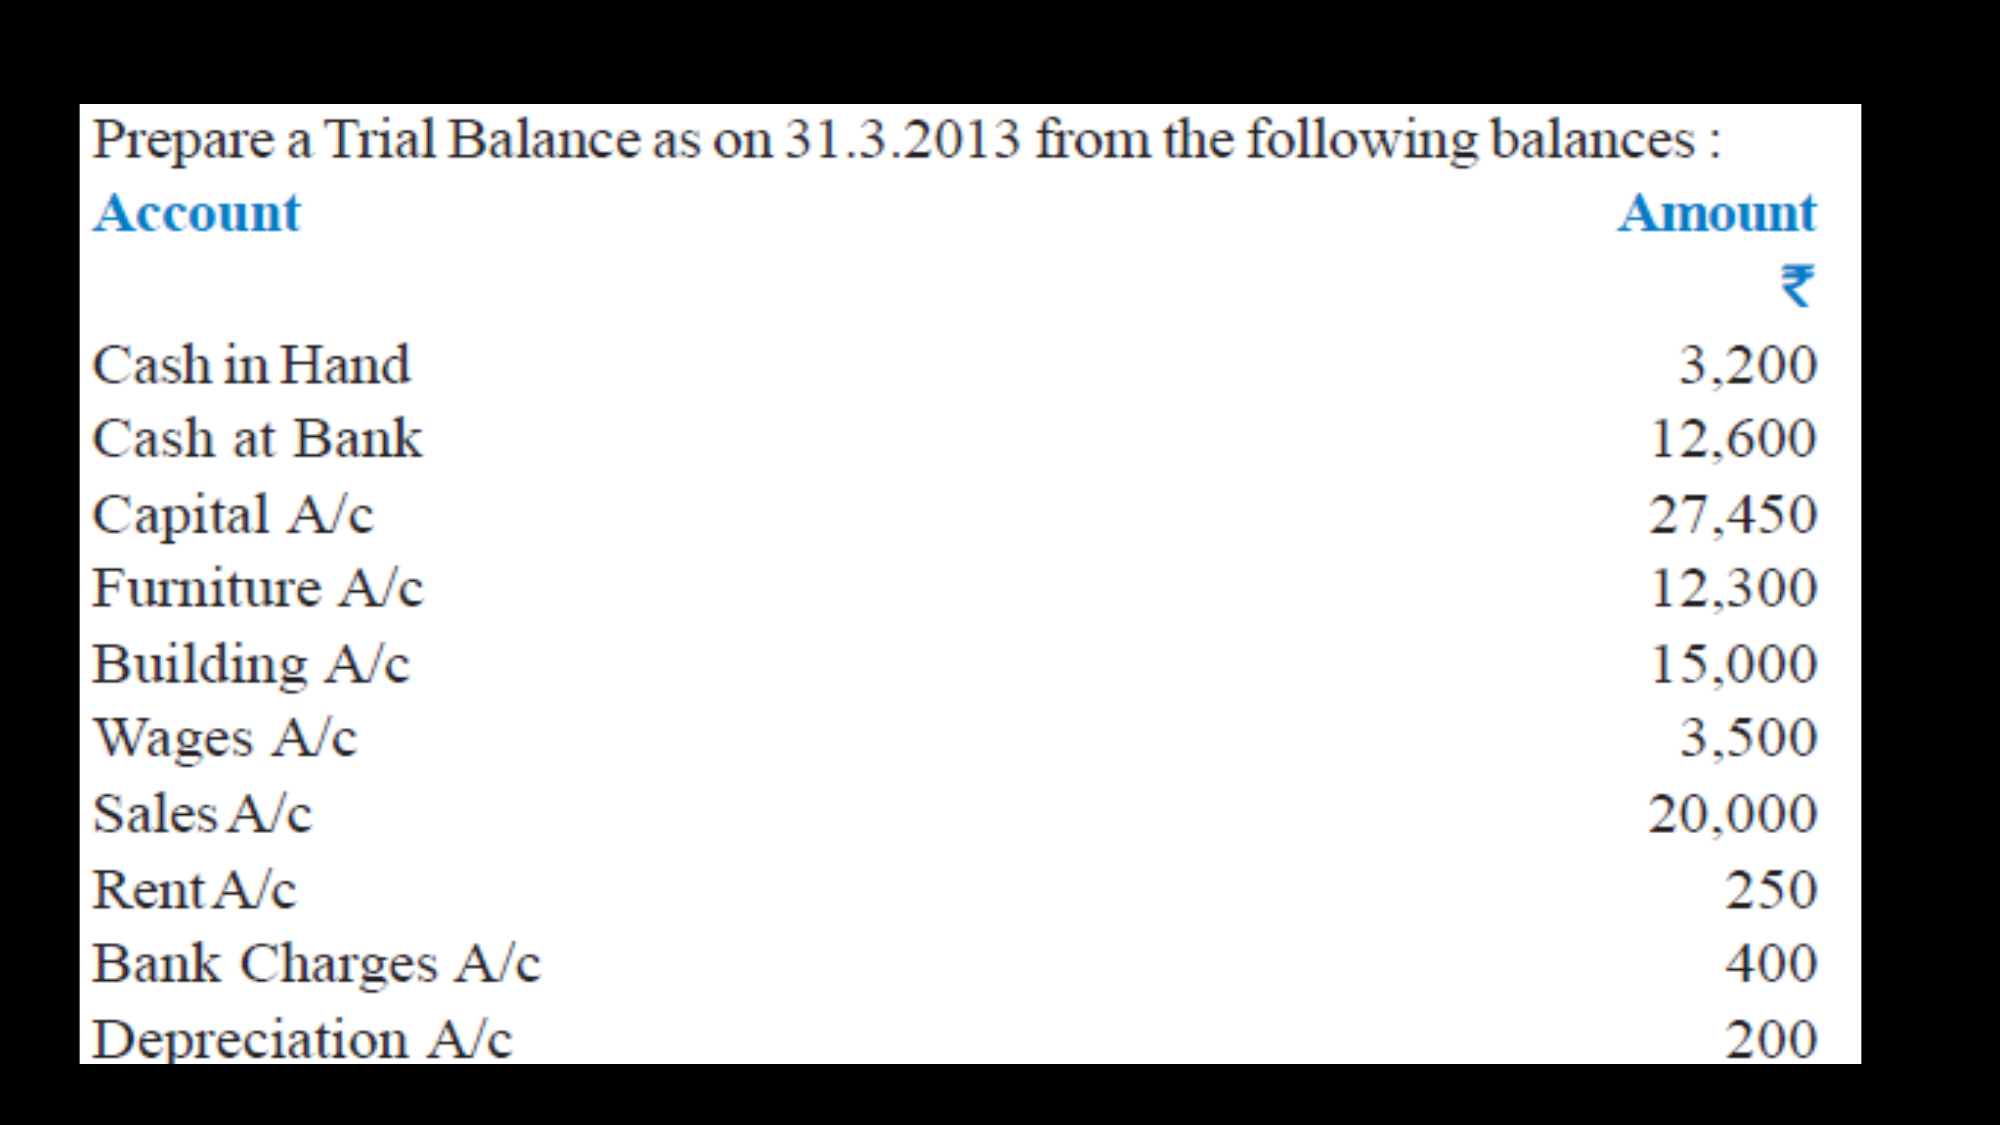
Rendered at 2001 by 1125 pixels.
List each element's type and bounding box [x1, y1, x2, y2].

list [79, 104, 1862, 1064]
